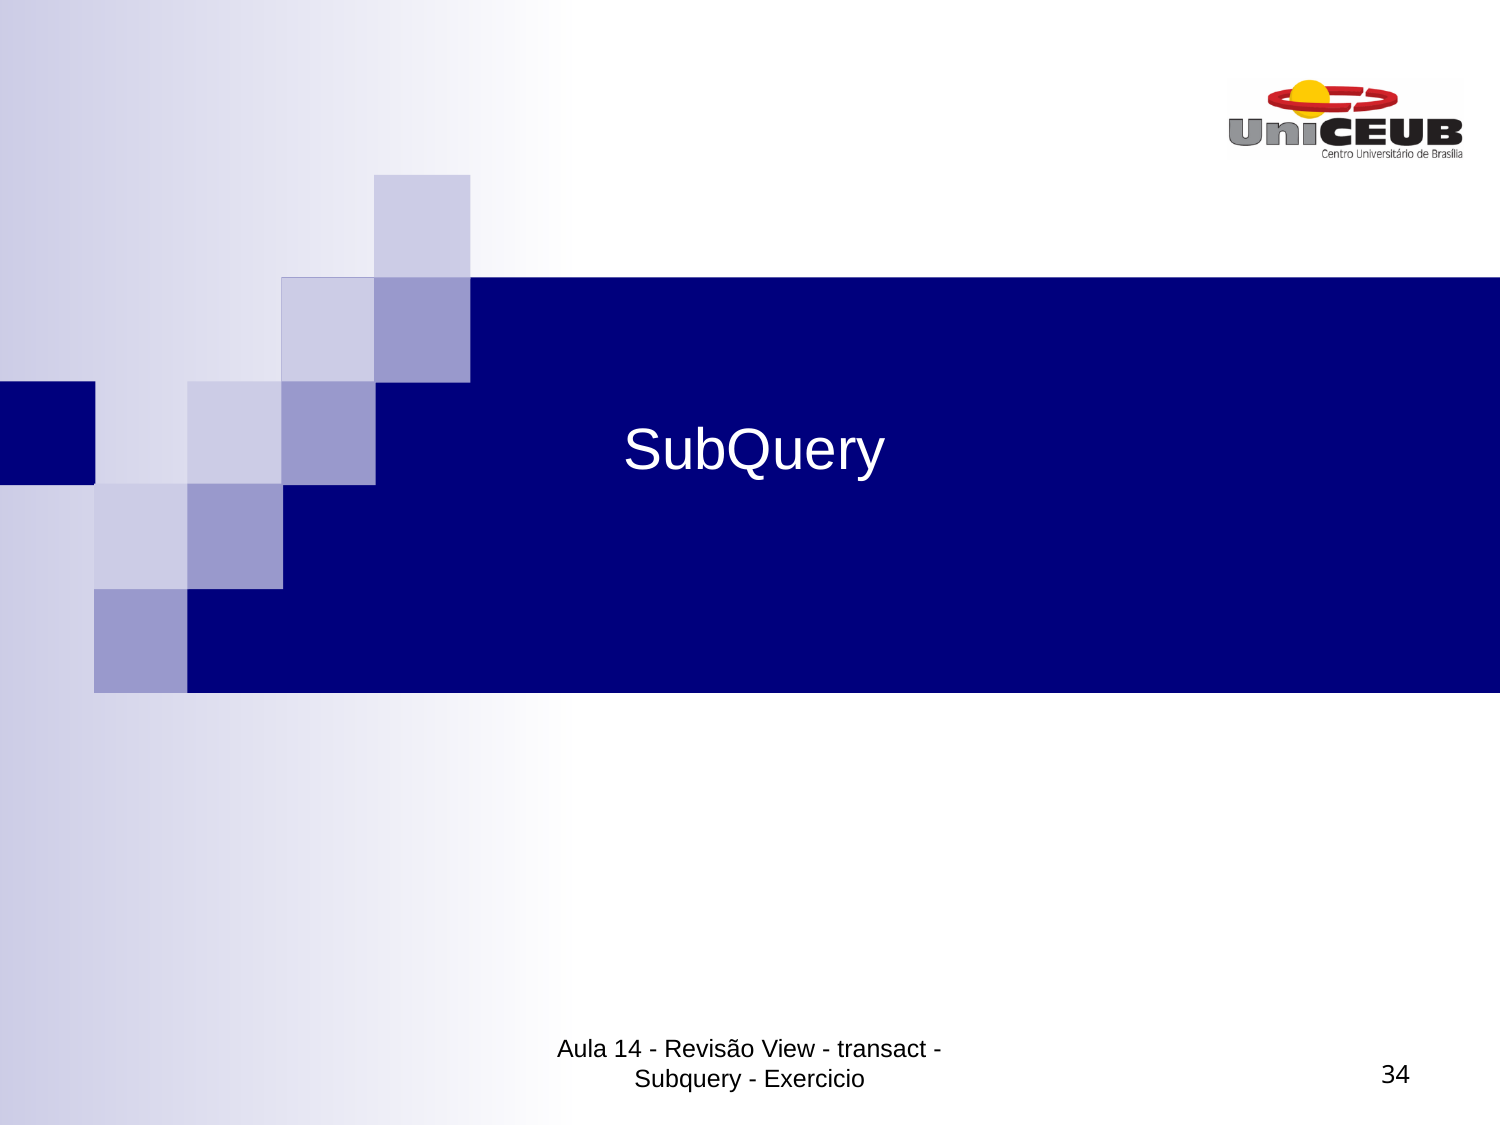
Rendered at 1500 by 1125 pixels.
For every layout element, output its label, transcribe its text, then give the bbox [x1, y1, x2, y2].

text_box ‹#› [1074, 1024, 1425, 1100]
picture [1227, 77, 1464, 160]
title SubQuery [608, 373, 1376, 520]
footer Aula 14 - Revisão View - transact - Subquery - Exercicio [512, 1025, 988, 1100]
